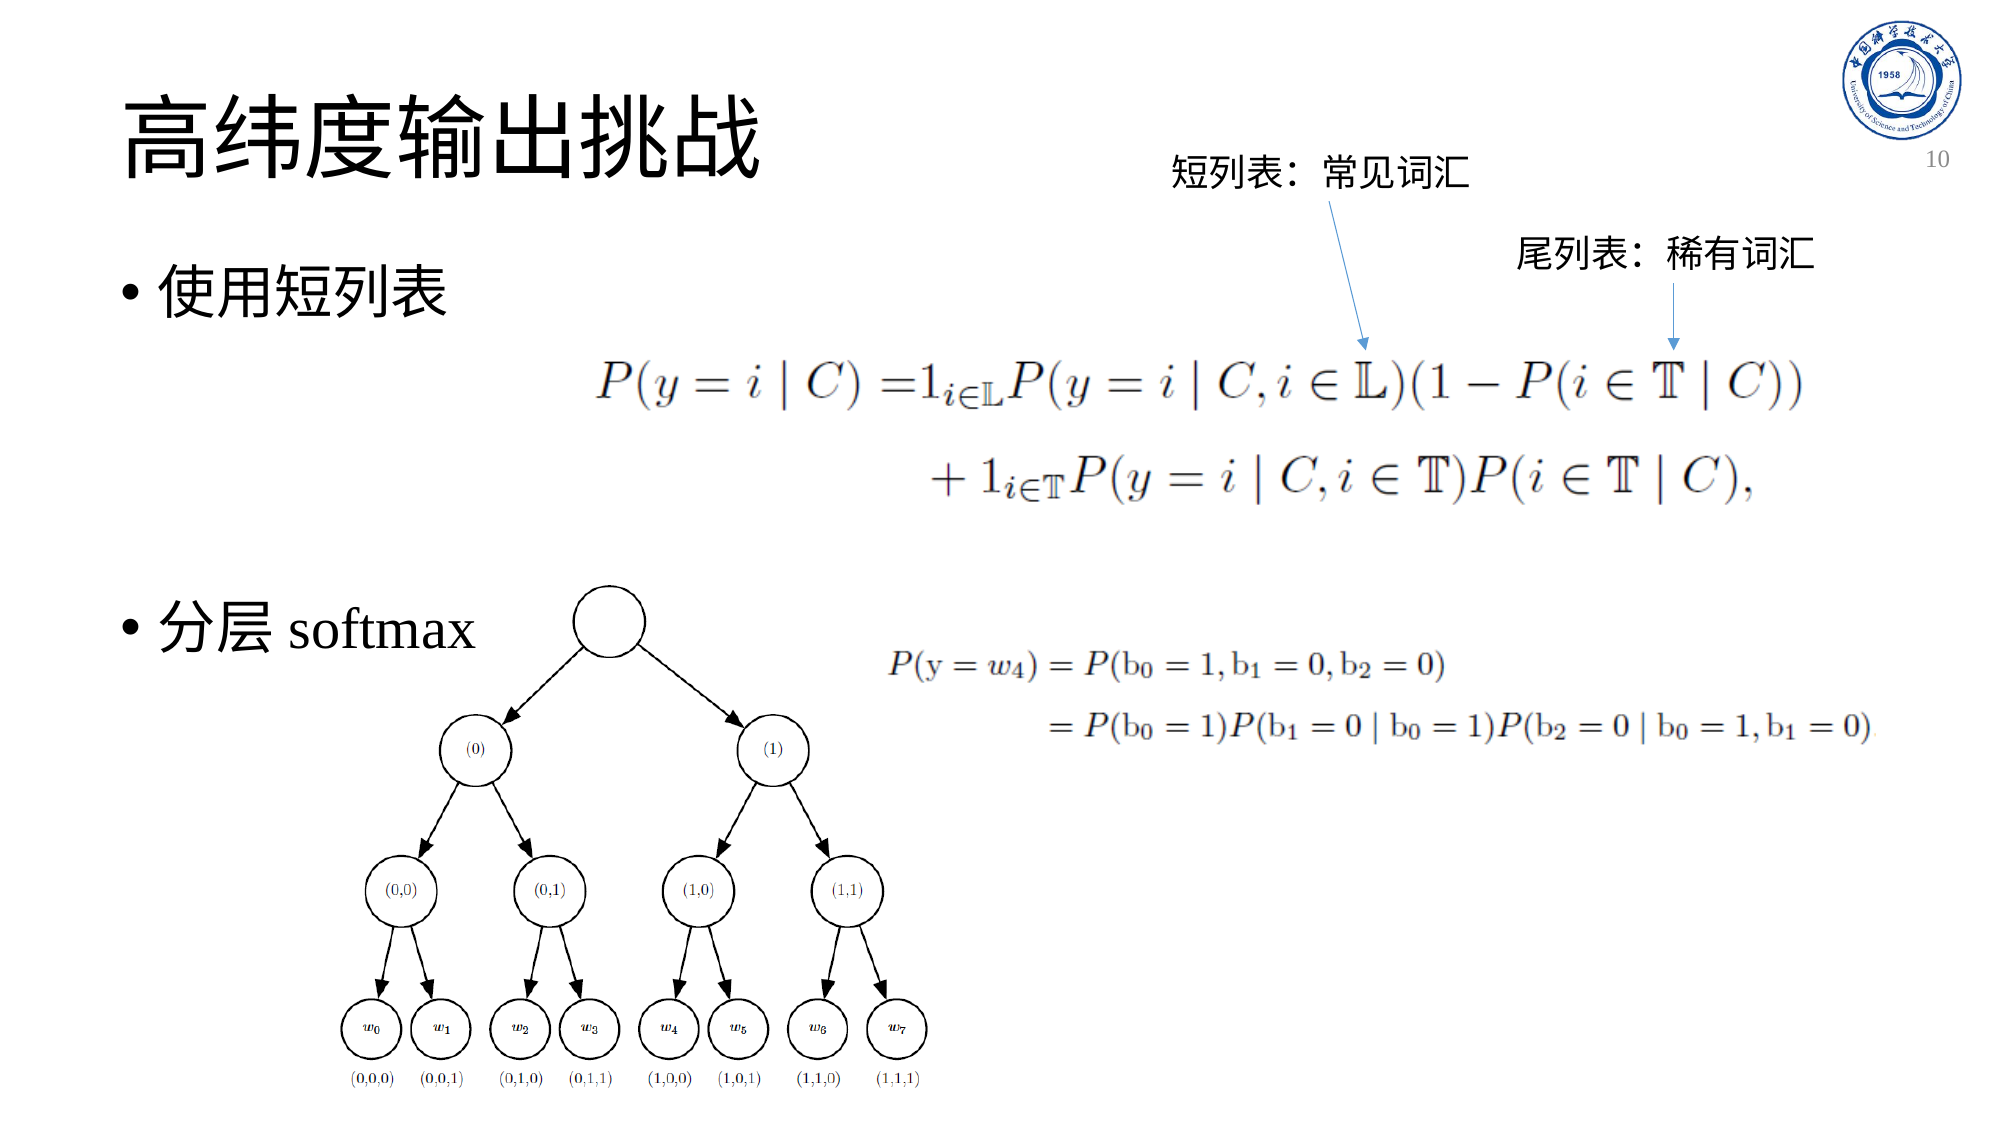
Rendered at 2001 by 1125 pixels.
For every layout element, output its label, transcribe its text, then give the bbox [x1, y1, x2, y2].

slide_number 10 [1514, 127, 1965, 188]
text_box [1329, 201, 1366, 351]
list 使用短列表 分层softmax [105, 255, 1900, 1076]
text_box 短列表：常见词汇 [1156, 141, 1502, 202]
picture [1839, 17, 1965, 127]
title 高纬度输出挑战 [105, 59, 1900, 223]
picture [282, 555, 1876, 1109]
text_box 尾列表：稀有词汇 [1501, 222, 1847, 283]
picture [574, 329, 1824, 527]
